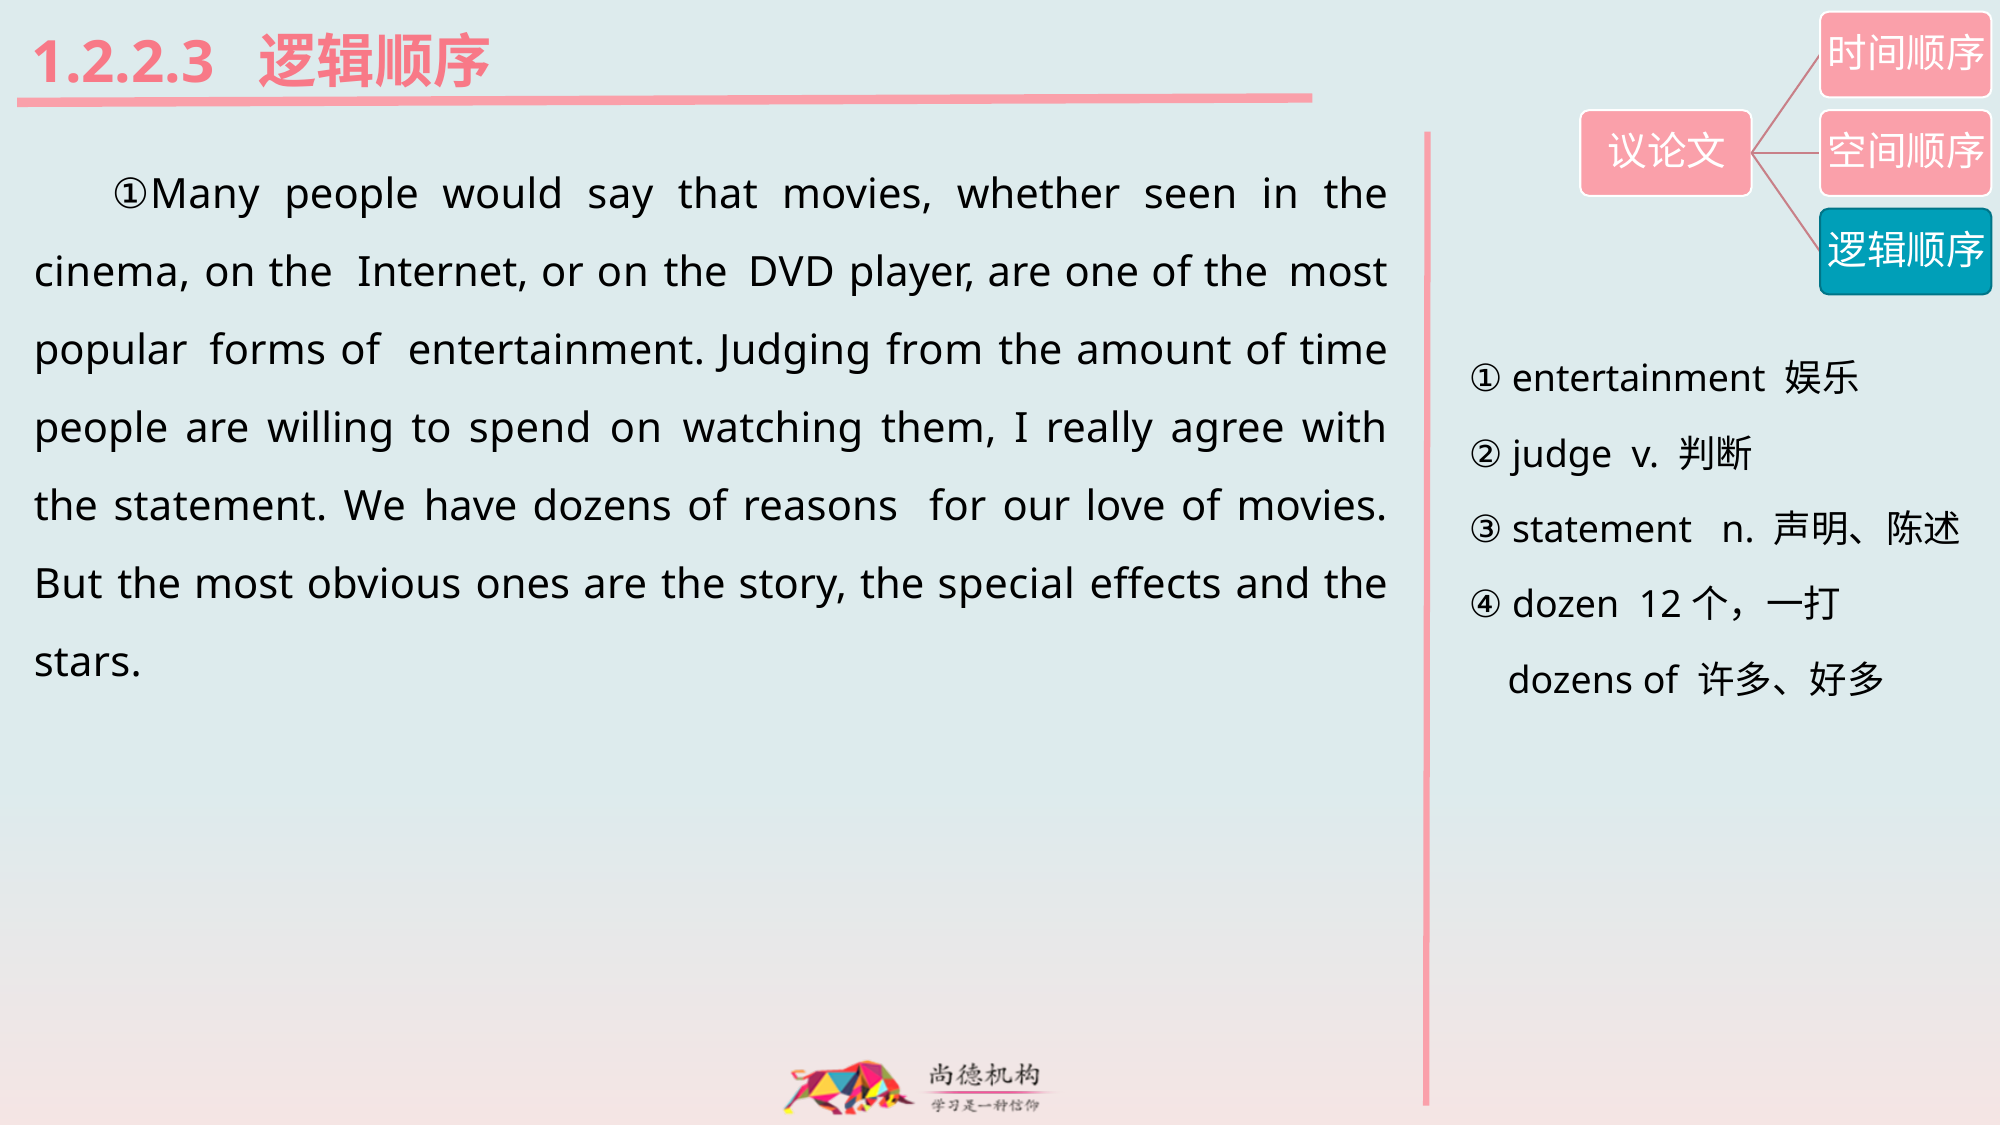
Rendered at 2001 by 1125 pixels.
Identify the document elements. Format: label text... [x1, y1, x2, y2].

text_box ①Many people would say that movies, whether seen in the cinema, on the Internet, or on the DVD player, are one of the most popular forms of entertainment. Judging from the amount of time people are willing to spend on watching them, I really agree with the statement. We have dozens of reasons for our love of movies. But the most obvious ones are the story, the special effects and the stars. [17, 131, 1404, 693]
picture [775, 1053, 1225, 1125]
text_box ① entertainment 娱乐 ② judge v. 判断 ③ statement n. 声明、陈述 ④ dozen 12个，一打 dozens of 许多、好多 [1451, 318, 2000, 709]
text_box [1452, 11, 2000, 295]
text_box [16, 97, 1313, 103]
text_box 1.2.2.3 逻辑顺序 [17, 16, 1271, 97]
